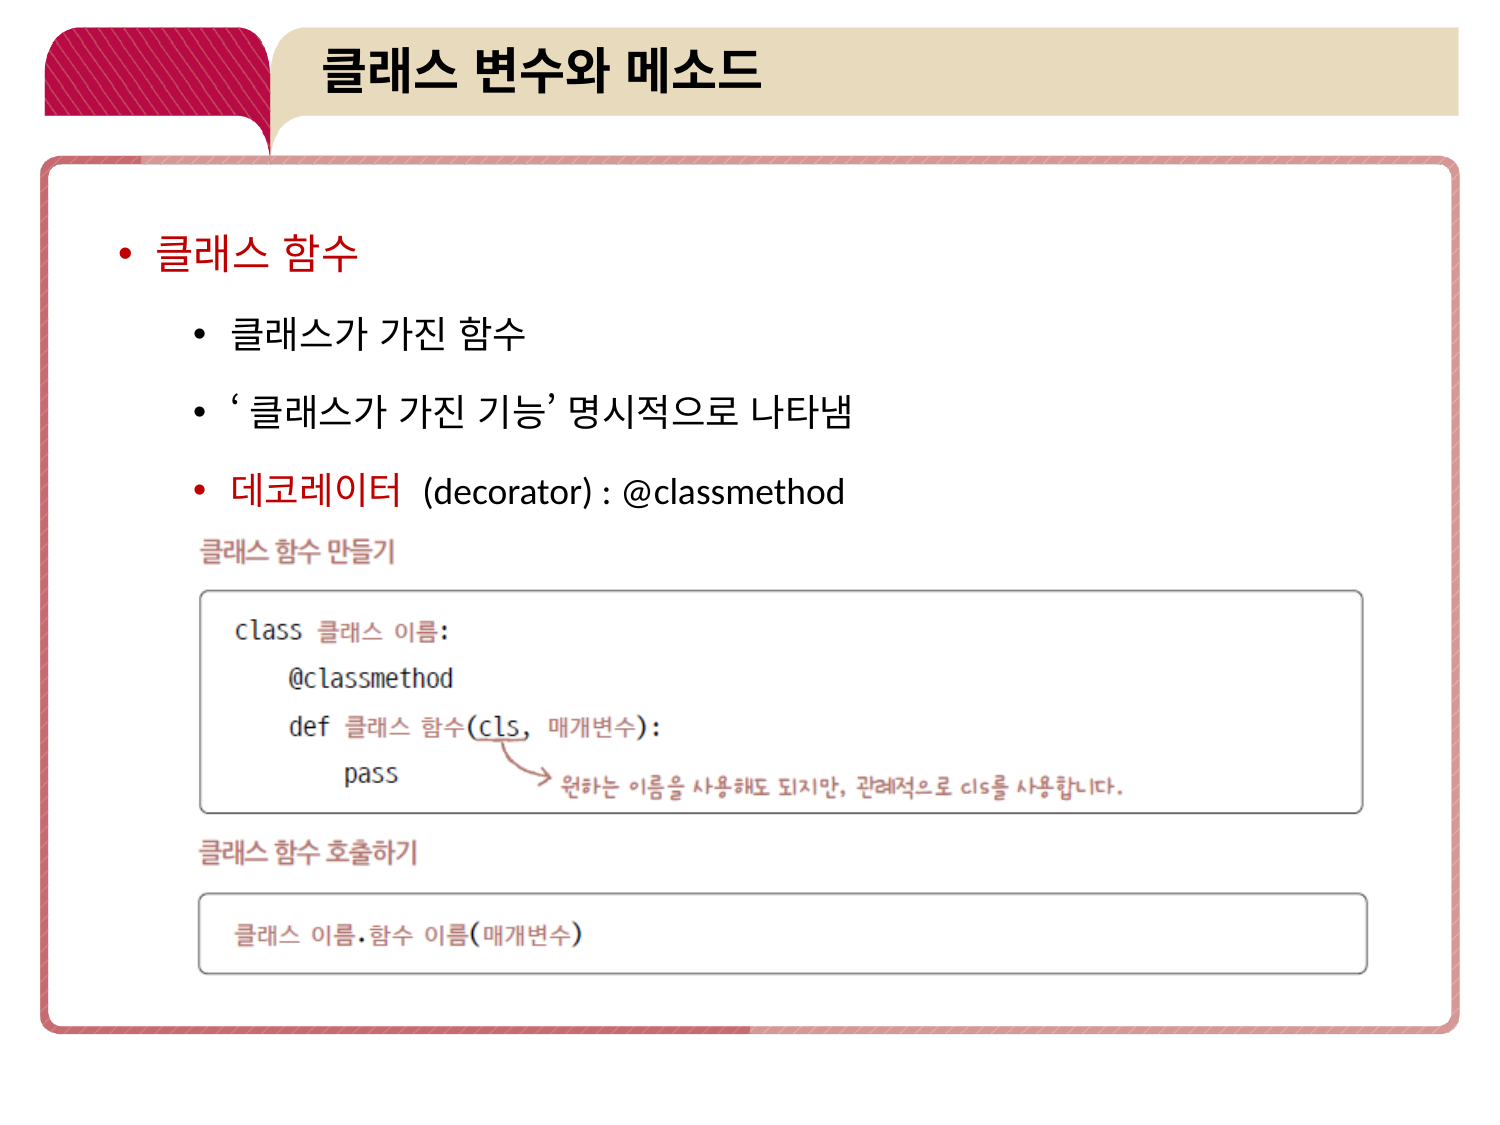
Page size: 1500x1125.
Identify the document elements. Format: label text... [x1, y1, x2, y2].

picture [0, 0, 1500, 1043]
list 클래스 함수 클래스가 가진 함수 ‘클래스가 가진 기능’ 명시적으로 나타냄 데코레이터 (decorator) : @classmethod [103, 195, 1397, 1014]
text_box [1167, 724, 1444, 1020]
title 클래스 변수와 메소드 [306, 42, 1385, 105]
